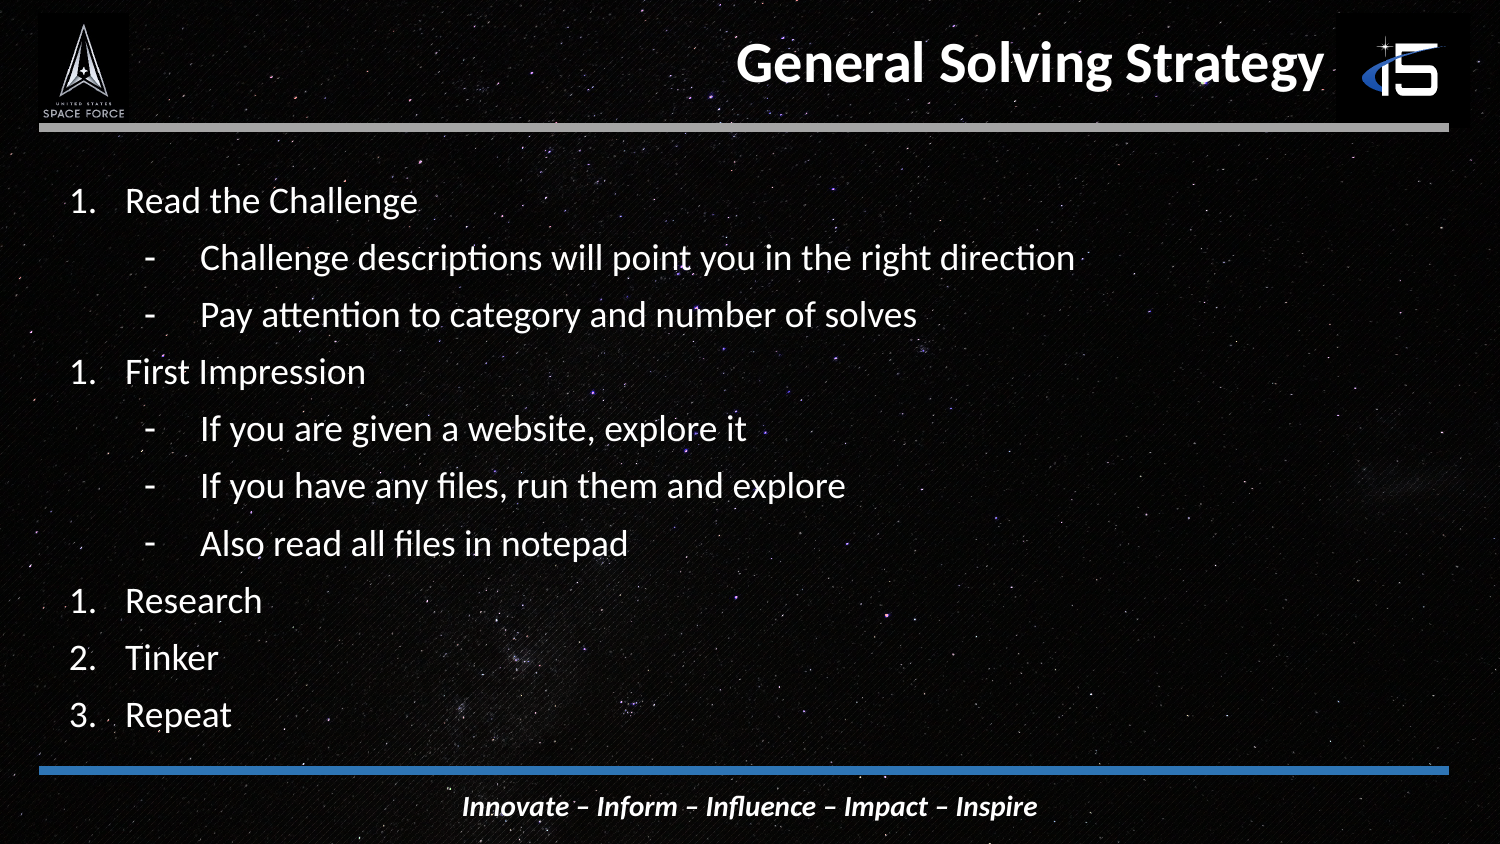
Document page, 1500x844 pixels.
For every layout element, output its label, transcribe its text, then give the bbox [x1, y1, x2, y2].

picture [0, 0, 1500, 844]
title General Solving Strategy [469, 0, 1337, 128]
list Read the Challenge Challenge descriptions will point you in the right direction Pay attention to category and number of solves First Impression If you are given a website, explore it If you have any files, run them and explore Also read all files in notepad Research Tinker Repeat [38, 175, 1449, 771]
